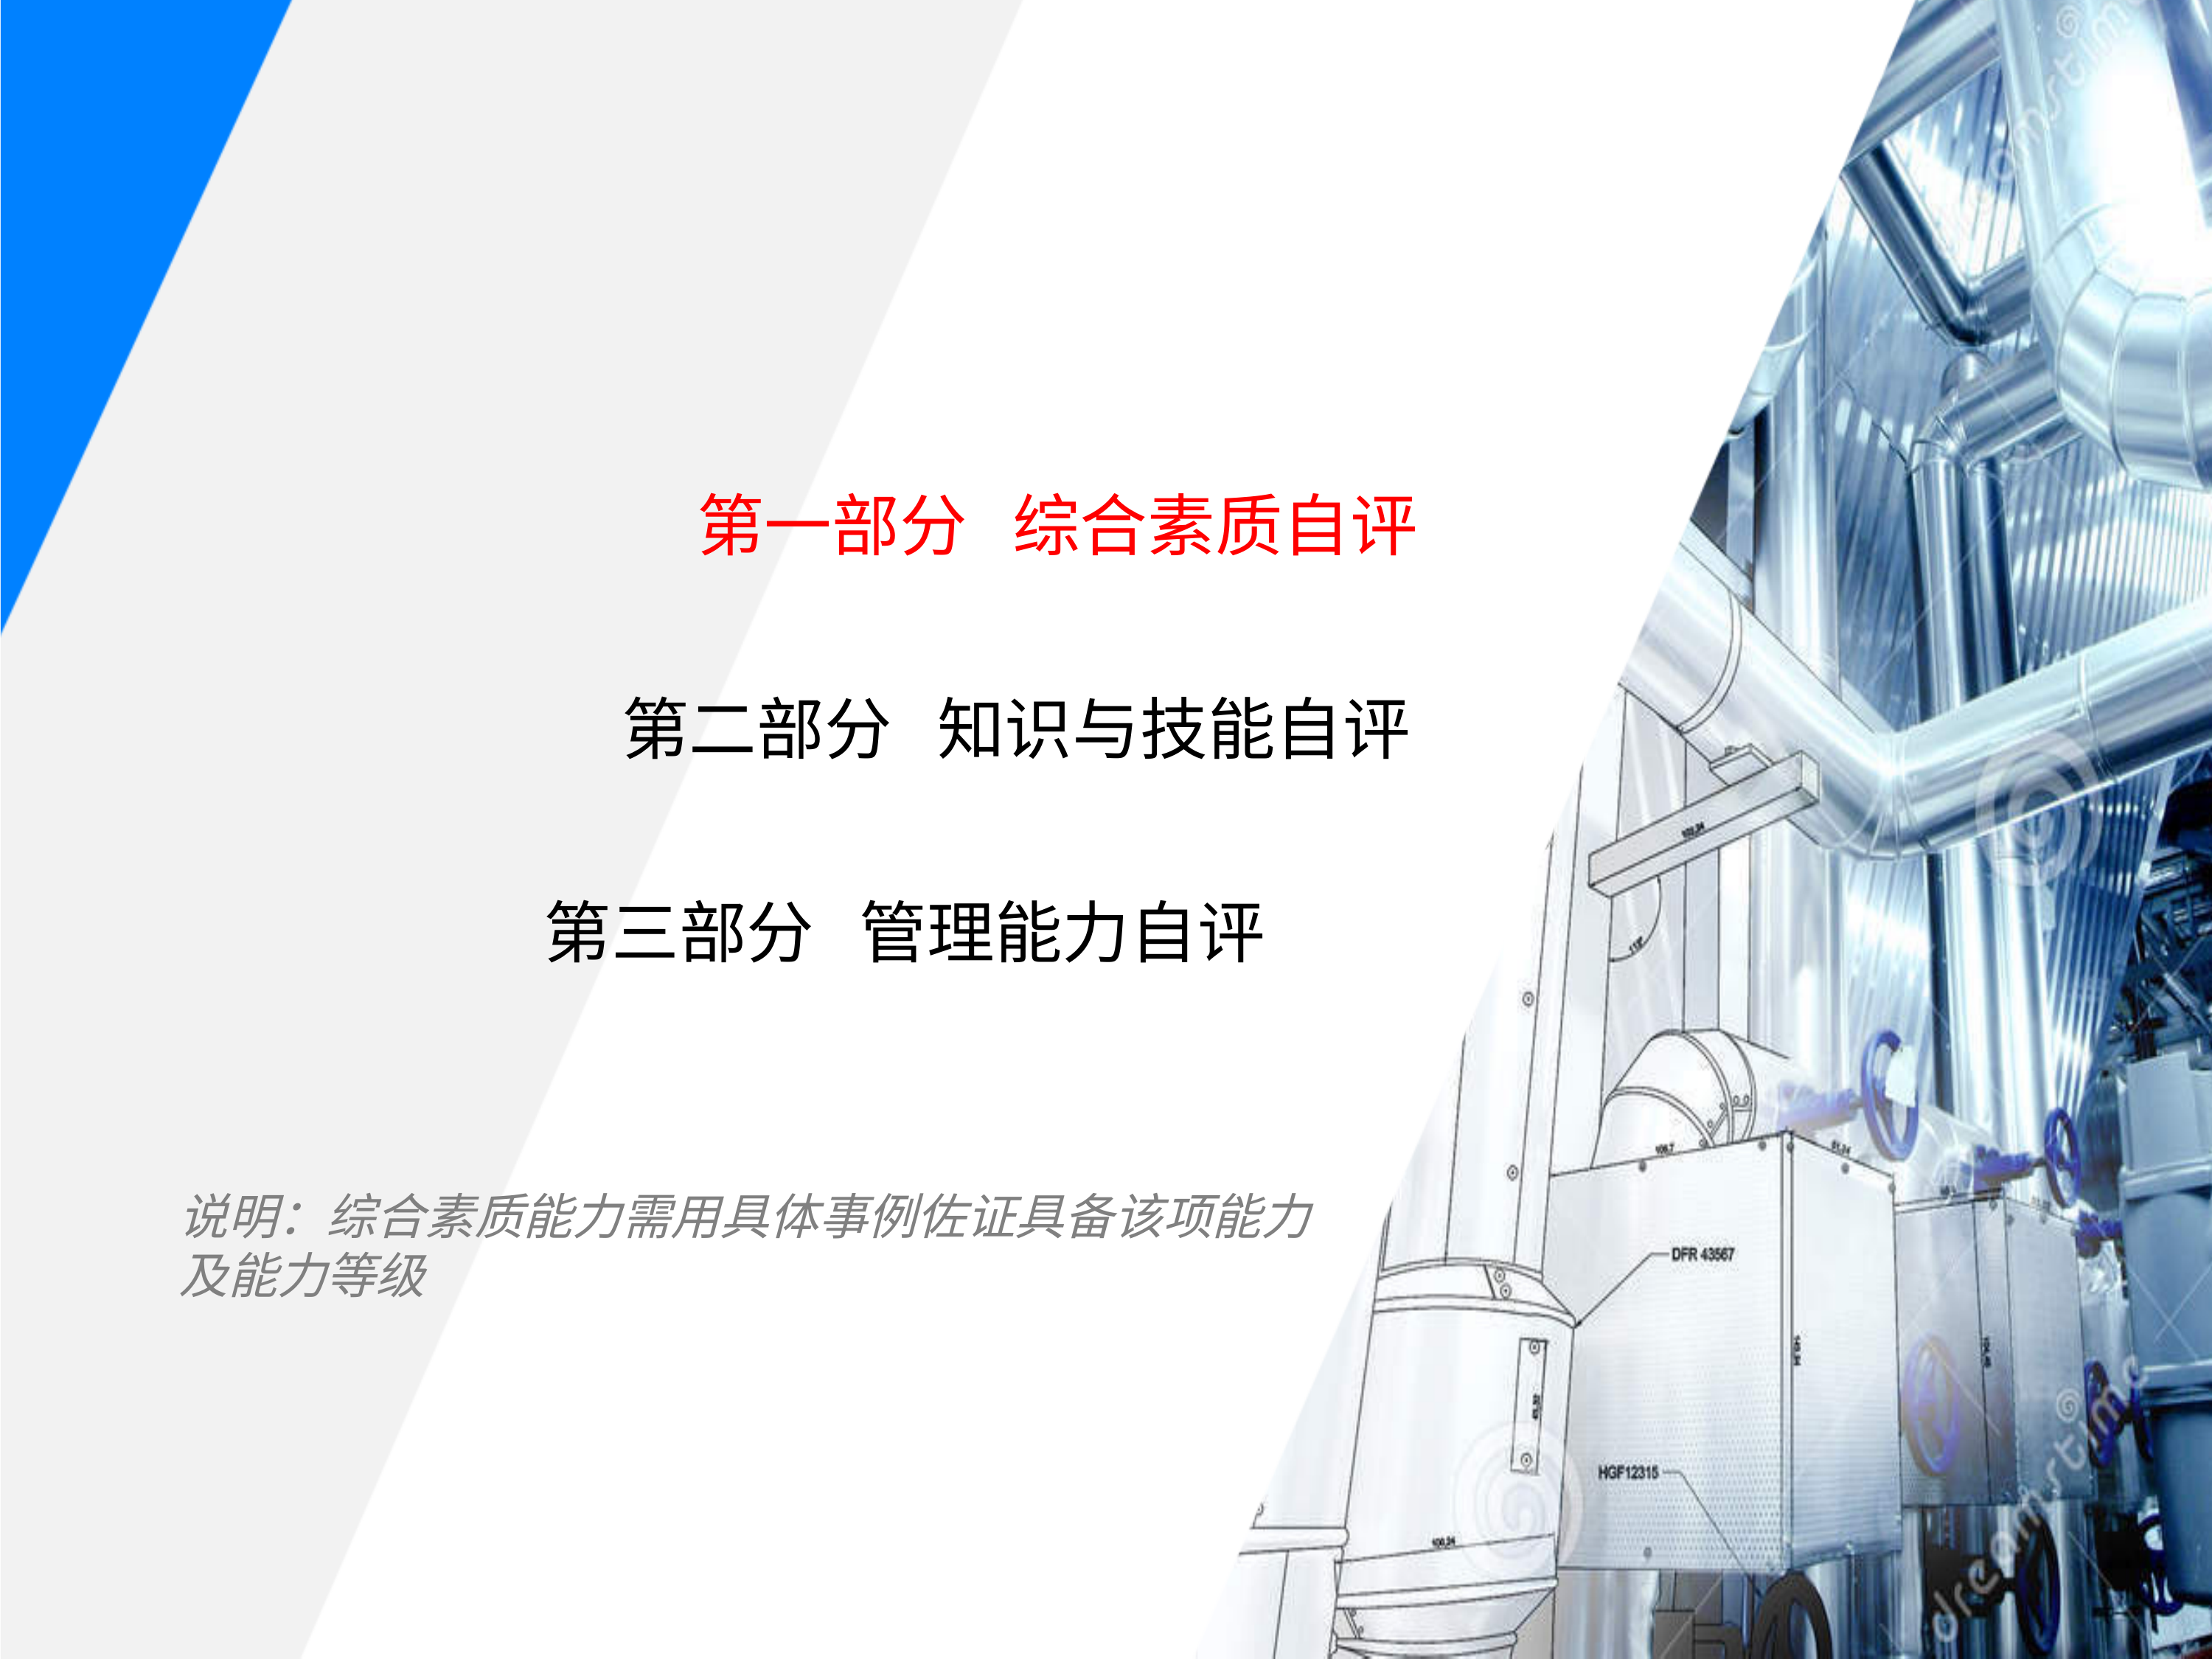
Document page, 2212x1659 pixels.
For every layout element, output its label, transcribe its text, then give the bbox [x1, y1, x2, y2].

text_box 第三部分 管理能力自评 [538, 883, 1602, 978]
text_box 说明：综合素质能力需用具体事例佐证具备该项能力及能力等级 [173, 1179, 1324, 1310]
picture [0, 0, 2212, 1659]
text_box 第二部分 知识与技能自评 [615, 680, 1680, 773]
text_box 第一部分 综合素质自评 [690, 476, 1680, 570]
